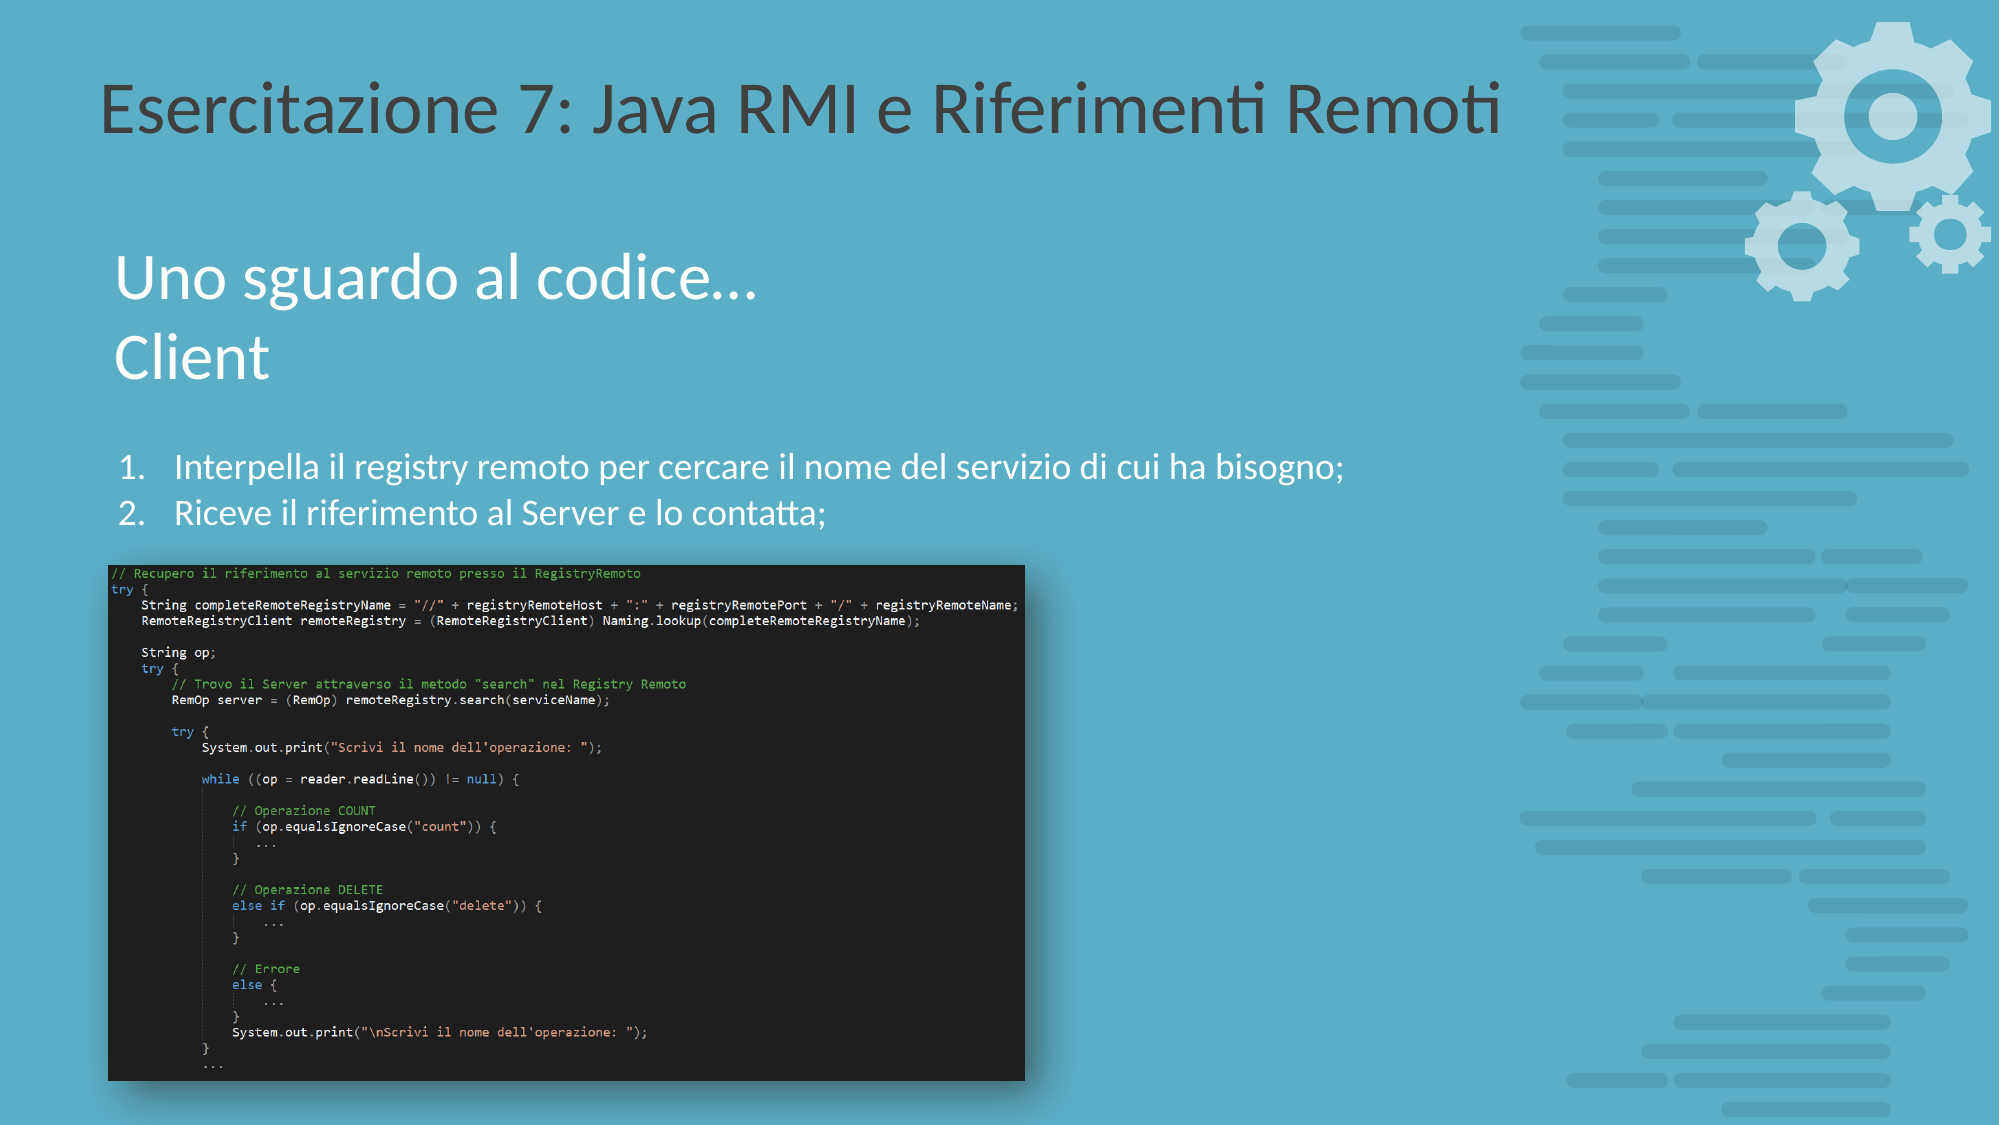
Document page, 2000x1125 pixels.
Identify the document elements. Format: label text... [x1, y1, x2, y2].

text_box Uno sguardo al codice… Client [99, 225, 1000, 400]
title Esercitazione 7: Java RMI e Riferimenti Remoti [99, 45, 1514, 162]
text_box Interpella il registry remoto per cercare il nome del servizio di cui ha bisogno; Riceve il riferimento al Server e lo contatta; [103, 435, 1409, 540]
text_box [1728, 38, 2000, 285]
picture [108, 564, 1025, 1081]
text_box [1519, 577, 1969, 1125]
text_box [1519, 25, 1970, 578]
